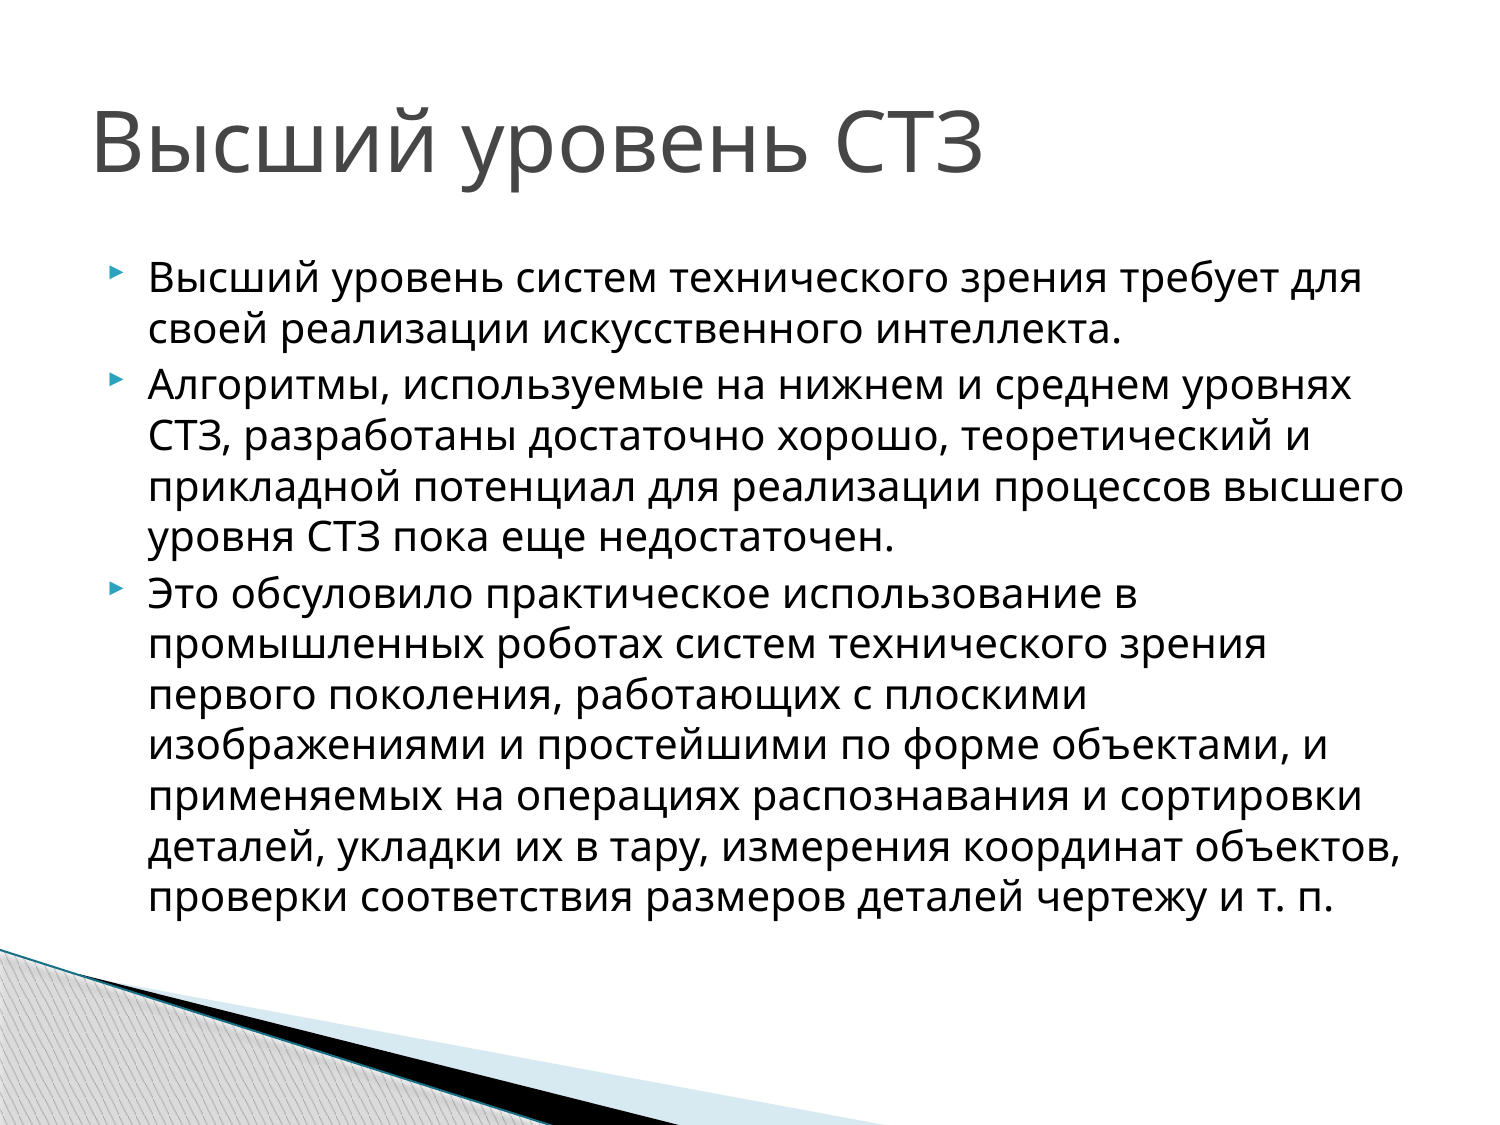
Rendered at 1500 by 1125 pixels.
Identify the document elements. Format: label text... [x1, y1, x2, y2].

title Высший уровень СТЗ [75, 45, 1425, 233]
list Высший уровень систем технического зрения требует для своей реализации искусственного интеллекта. Алгоритмы, используемые на нижнем и среднем уровнях СТЗ, разработаны достаточно хорошо, теоретический и прикладной потенциал для реализации процессов высшего уровня СТЗ пока еще недостаточен. Это обсуловило практическое использование в промышленных роботах систем технического зрения первого поколения, работающих с плоскими изображениями и простейшими по форме объектами, и применяемых на операциях распознавания и сортировки деталей, укладки их в тару, измерения координат объектов, проверки соответствия размеров деталей чертежу и т. п. [75, 243, 1425, 986]
